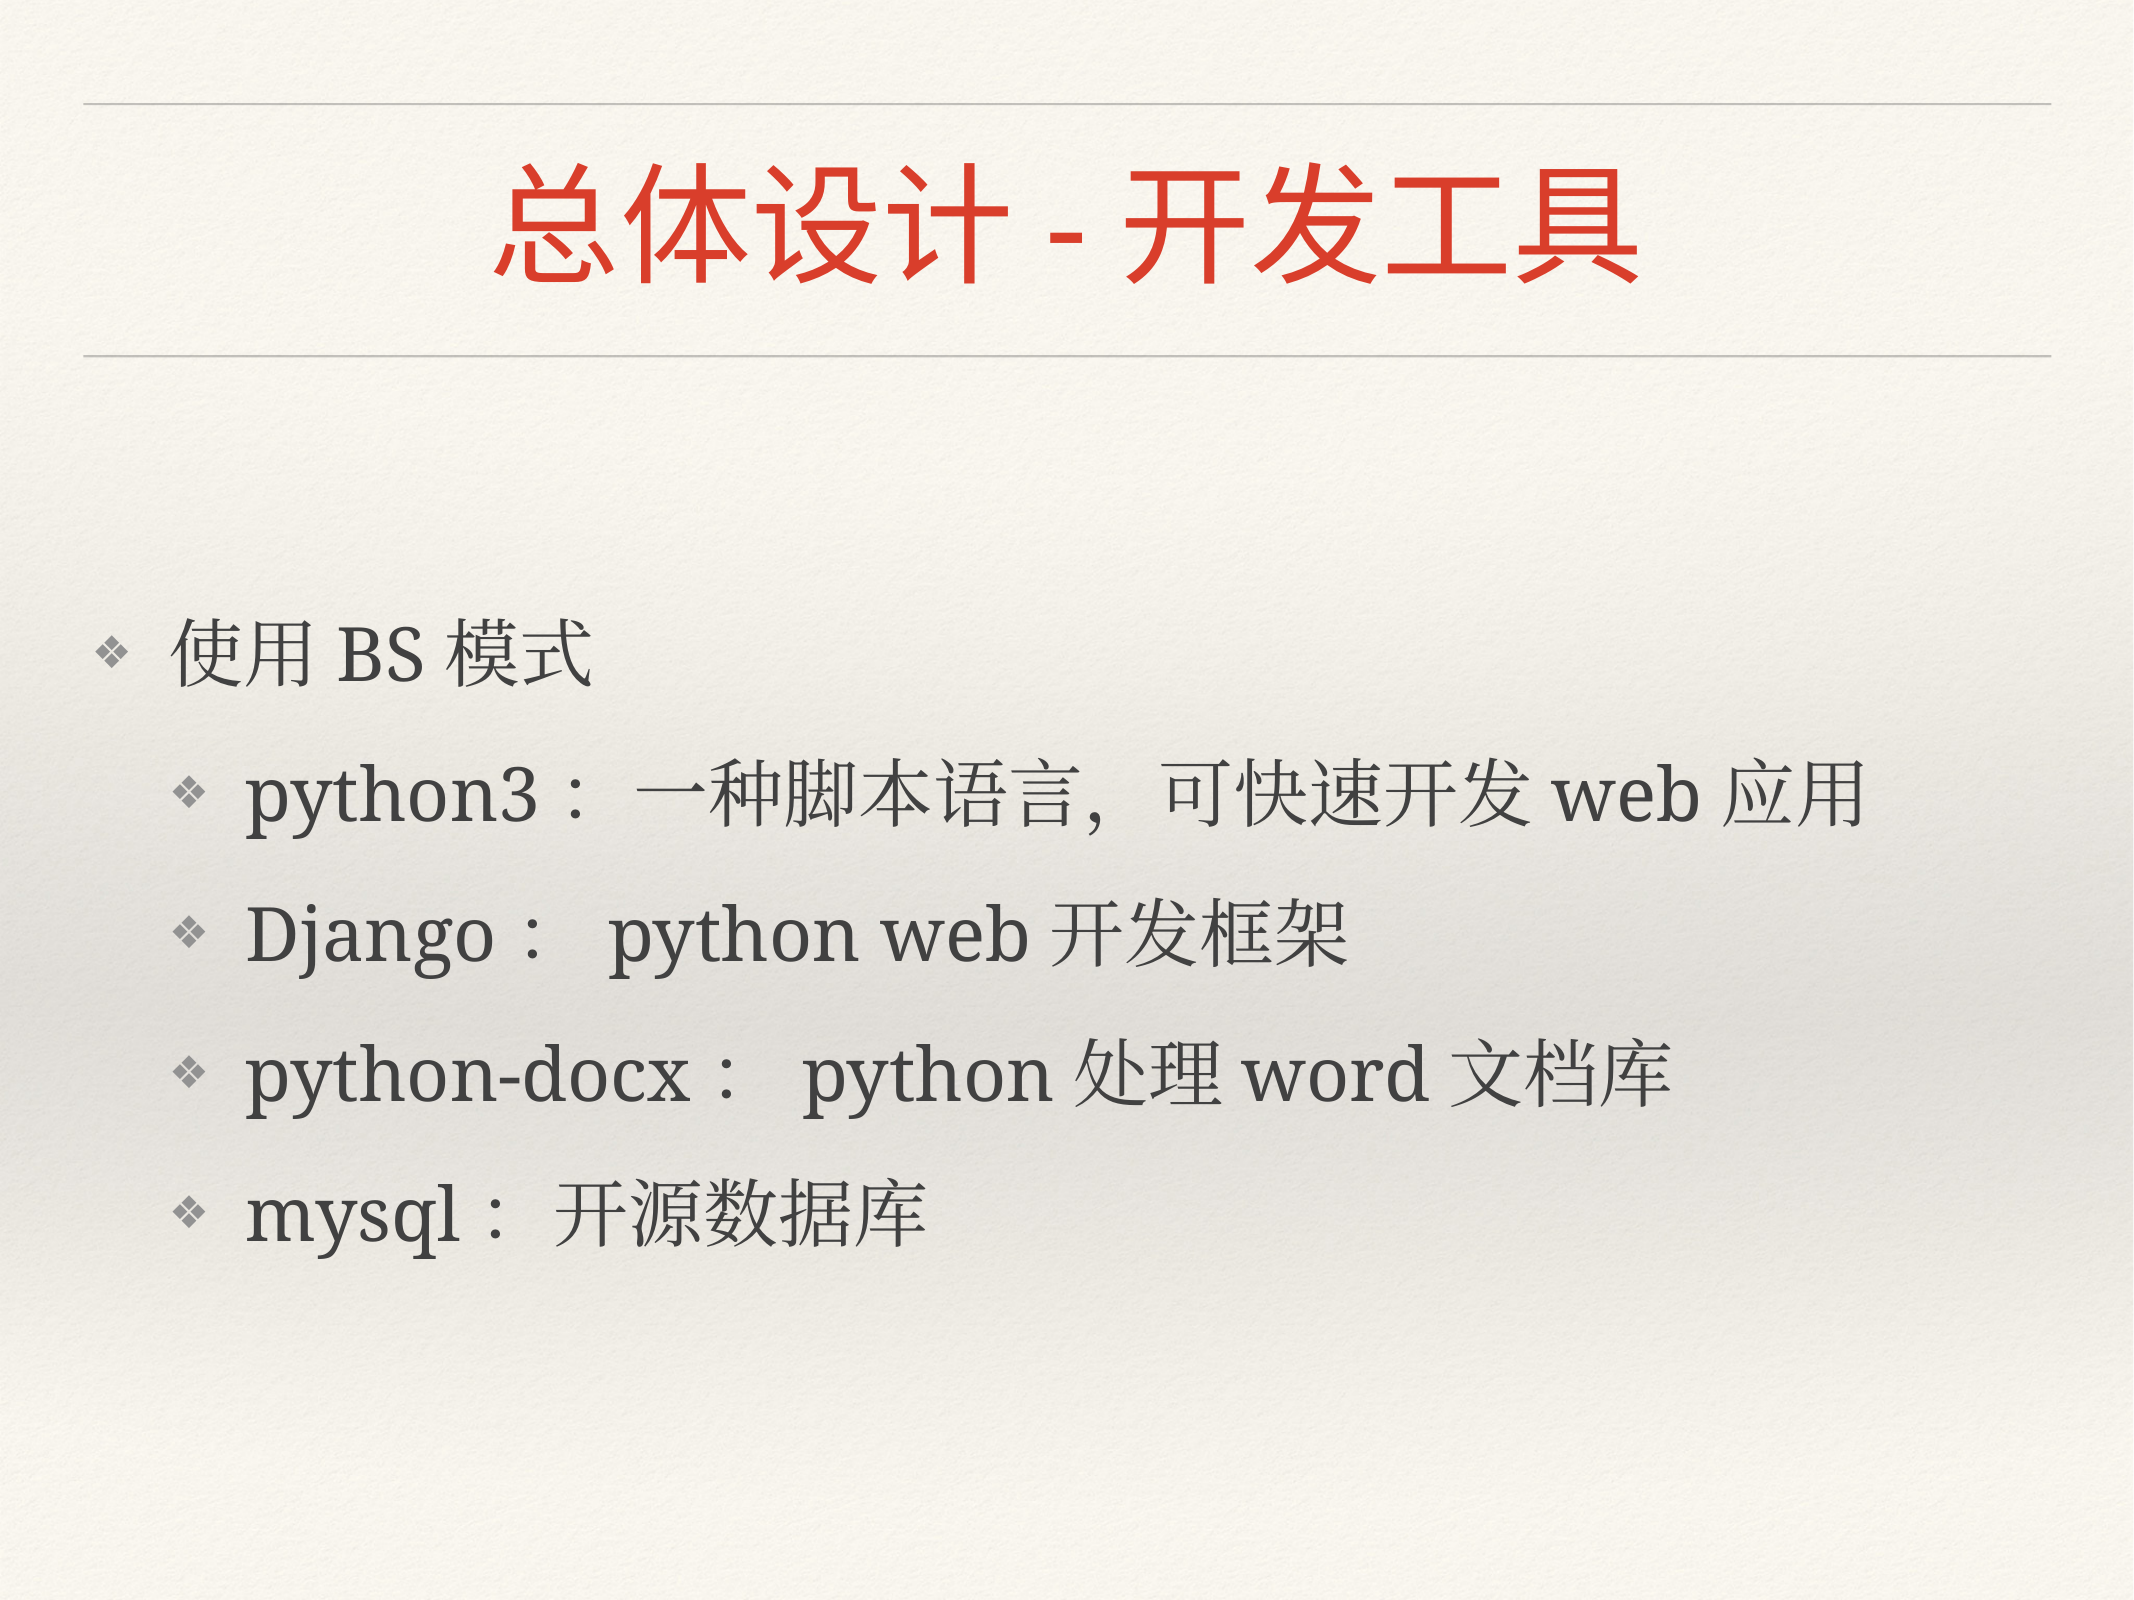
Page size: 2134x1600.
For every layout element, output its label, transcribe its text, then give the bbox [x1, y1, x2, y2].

title 总体设计-开发工具 [82, 130, 2051, 332]
list 使用BS模式 python3：一种脚本语言，可快速开发web应用 Django：python web开发框架 python-docx：python处理word文档库 mysql：开源数据库 [82, 430, 2051, 1432]
picture [0, 0, 2134, 1600]
